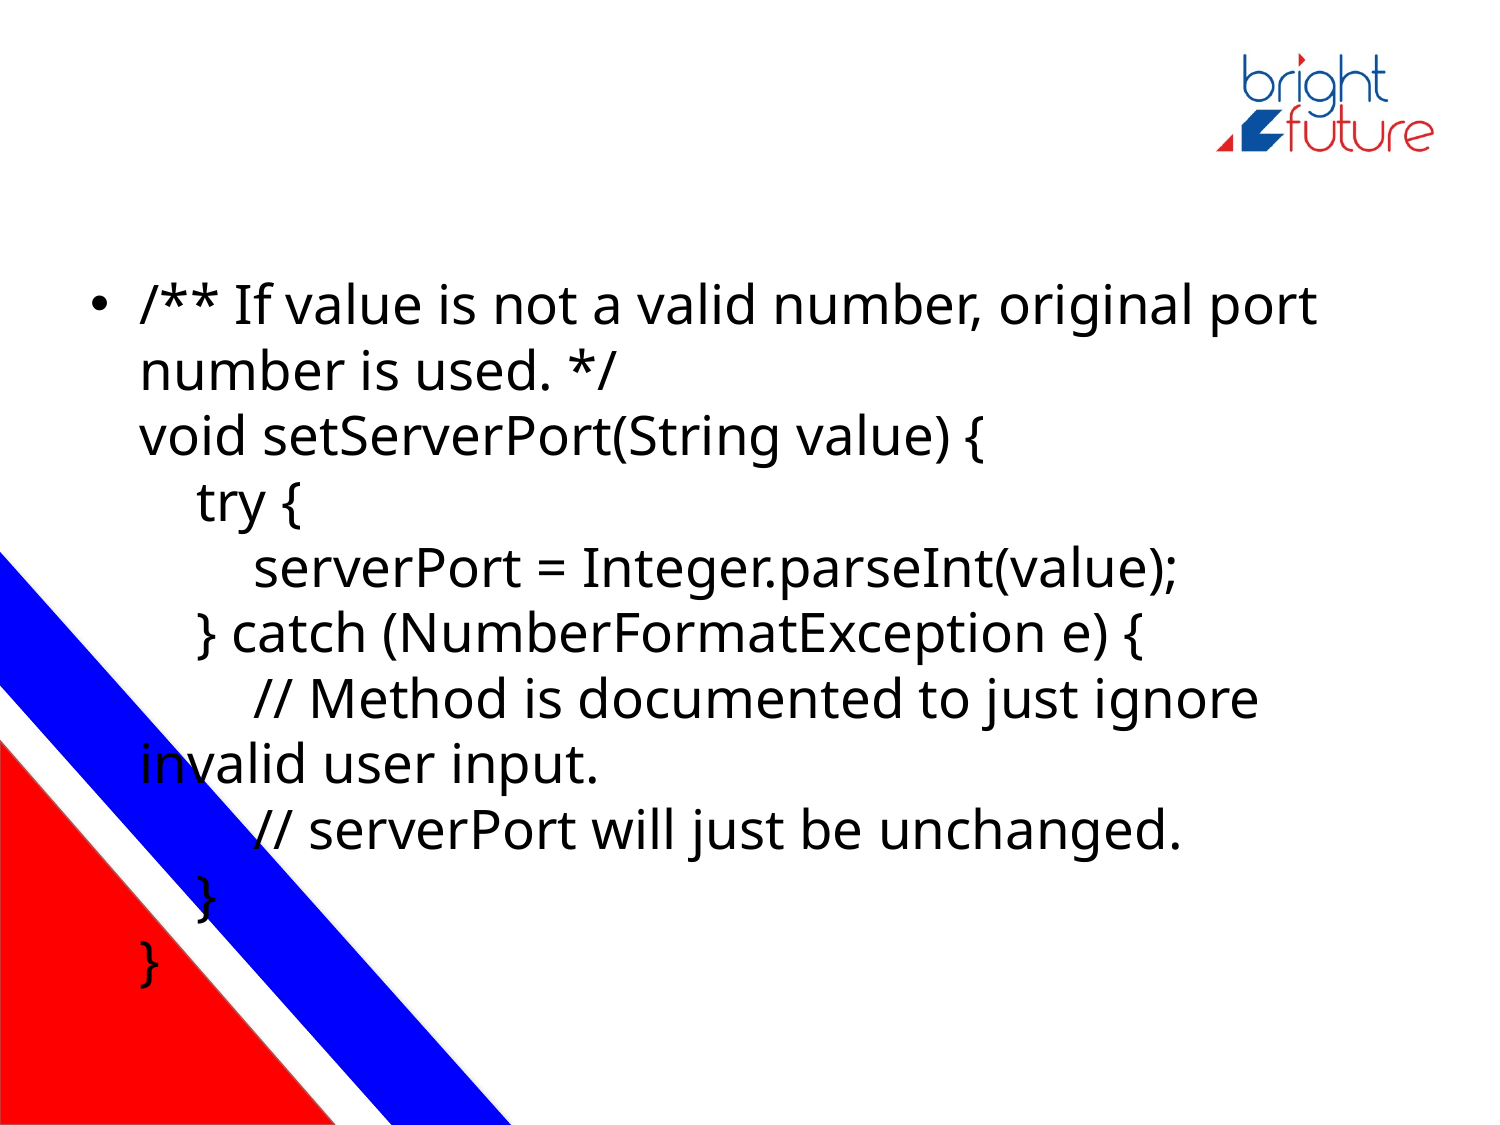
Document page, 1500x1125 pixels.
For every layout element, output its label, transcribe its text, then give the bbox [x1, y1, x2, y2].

list /** If value is not a valid number, original port number is used. */ void setServerPort(String value) { try { serverPort = Integer.parseInt(value); } catch (NumberFormatException e) { // Method is documented to just ignore invalid user input. // serverPort will just be unchanged. } } [75, 262, 1425, 1005]
picture [1185, 33, 1453, 181]
